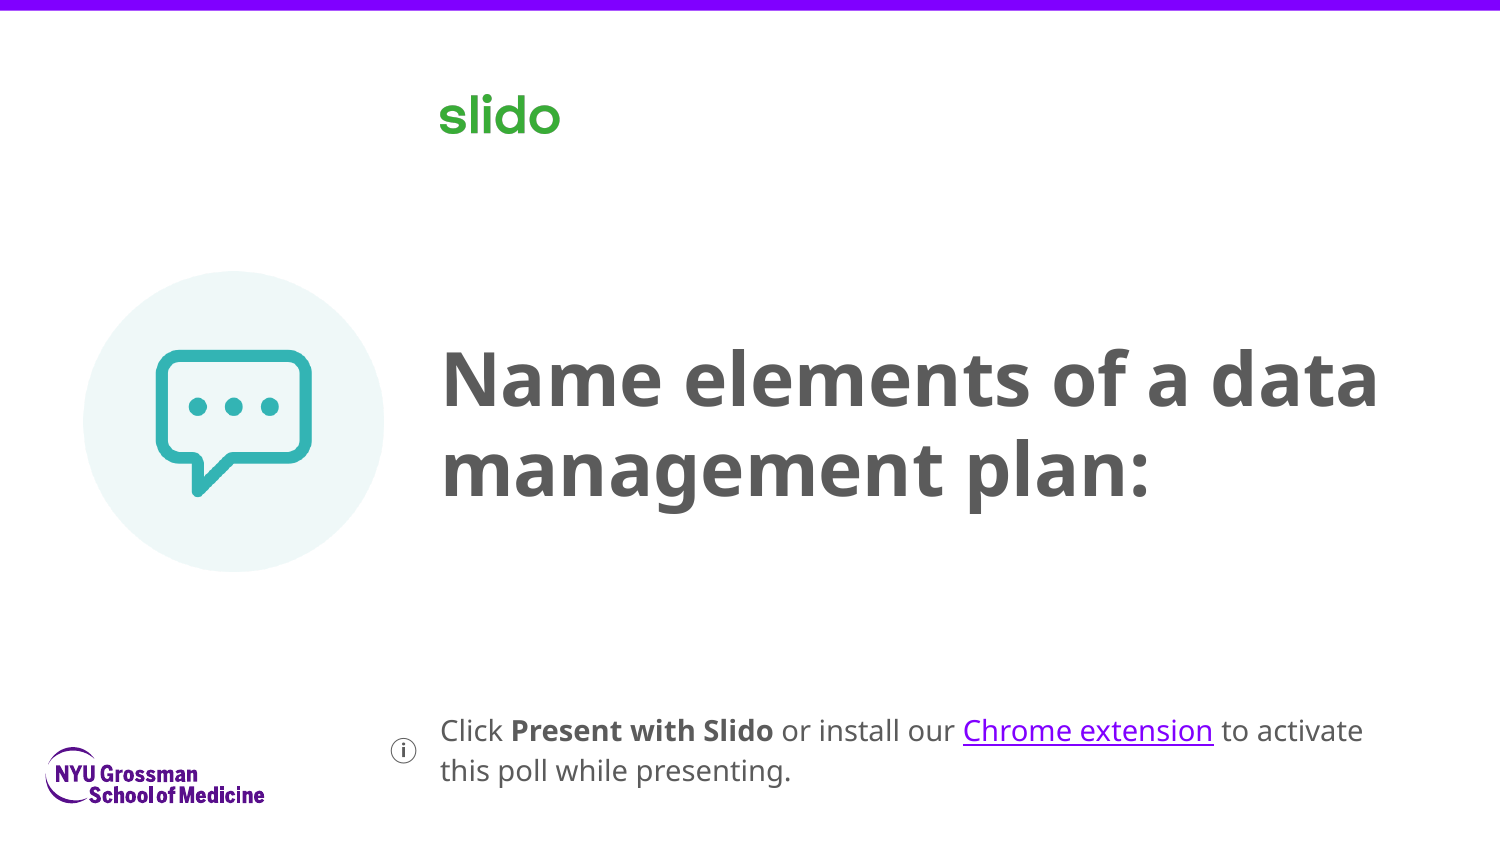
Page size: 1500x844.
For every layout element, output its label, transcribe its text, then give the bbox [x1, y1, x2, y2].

text_box Click Present with Slido or install our Chrome extension to activate this poll while presenting. [425, 718, 1417, 782]
picture [428, 83, 573, 147]
picture [83, 271, 384, 573]
text_box Name elements of a data management plan: [425, 316, 1417, 528]
text_box ⓘ [375, 718, 425, 782]
